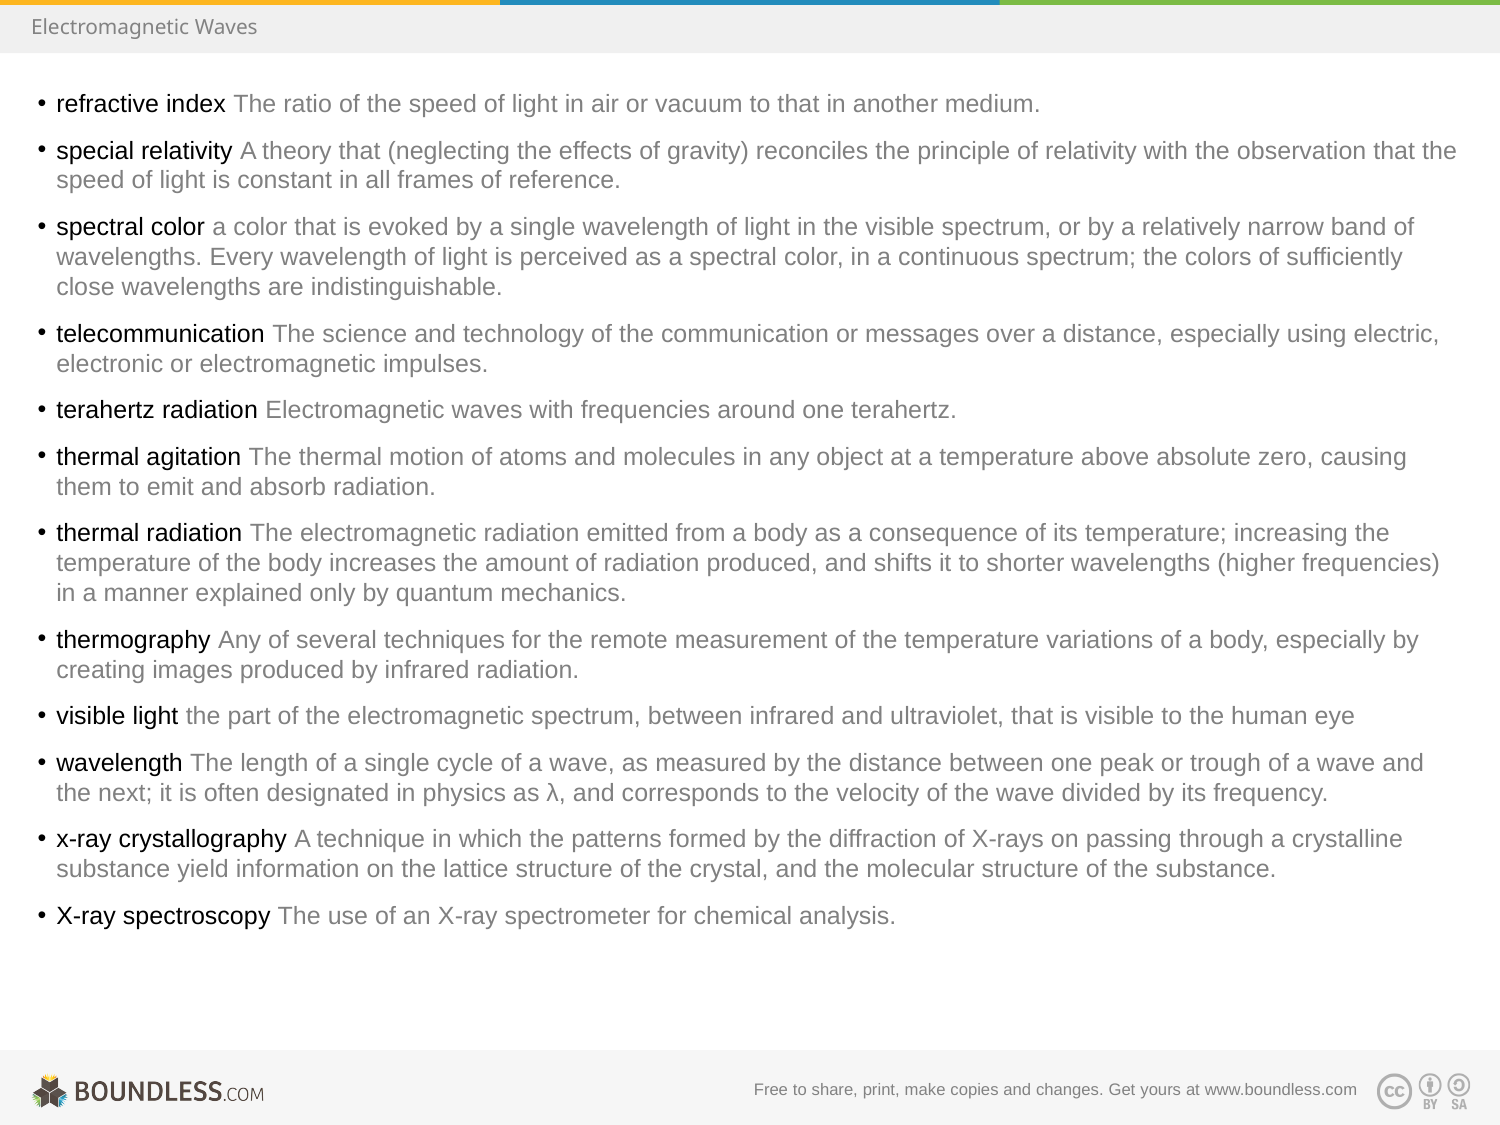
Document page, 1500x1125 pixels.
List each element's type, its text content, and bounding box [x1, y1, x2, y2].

text_box Electromagnetic Waves [31, 13, 1475, 38]
list refractive index The ratio of the speed of light in air or vacuum to that in another medium. special relativity A theory that (neglecting the effects of gravity) reconciles the principle of relativity with the observation that the speed of light is constant in all frames of reference. spectral color a color that is evoked by a single wavelength of light in the visible spectrum, or by a relatively narrow band of wavelengths. Every wavelength of light is perceived as a spectral color, in a continuous spectrum; the colors of sufficiently close wavelengths are indistinguishable. telecommunication The science and technology of the communication or messages over a distance, especially using electric, electronic or electromagnetic impulses. terahertz radiation Electromagnetic waves with frequencies around one terahertz. thermal agitation The thermal motion of atoms and molecules in any object at a temperature above absolute zero, causing them to emit and absorb radiation. thermal radiation The electromagnetic radiation emitted from a body as a consequence of its temperature; increasing the temperature of the body increases the amount of radiation produced, and shifts it to shorter wavelengths (higher frequencies) in a manner explained only by quantum mechanics. thermography Any of several techniques for the remote measurement of the temperature variations of a body, especially by creating images produced by infrared radiation. visible light the part of the electromagnetic spectrum, between infrared and ultraviolet, that is visible to the human eye wavelength The length of a single cycle of a wave, as measured by the distance between one peak or trough of a wave and the next; it is often designated in physics as λ, and corresponds to the velocity of the wave divided by its frequency. x-ray crystallography A technique in which the patterns formed by the diffraction of X-rays on passing through a crystalline substance yield information on the lattice structure of the crystal, and the molecular structure of the substance. X-ray spectroscopy The use of an X-ray spectrometer for chemical analysis. [37, 87, 1463, 1050]
text_box [0, 1050, 1500, 1125]
text_box [0, 2, 1500, 54]
picture [1372, 1070, 1476, 1113]
picture [30, 1072, 265, 1109]
text_box Free to share, print, make copies and changes. Get yours at www.boundless.com [649, 1079, 1359, 1113]
